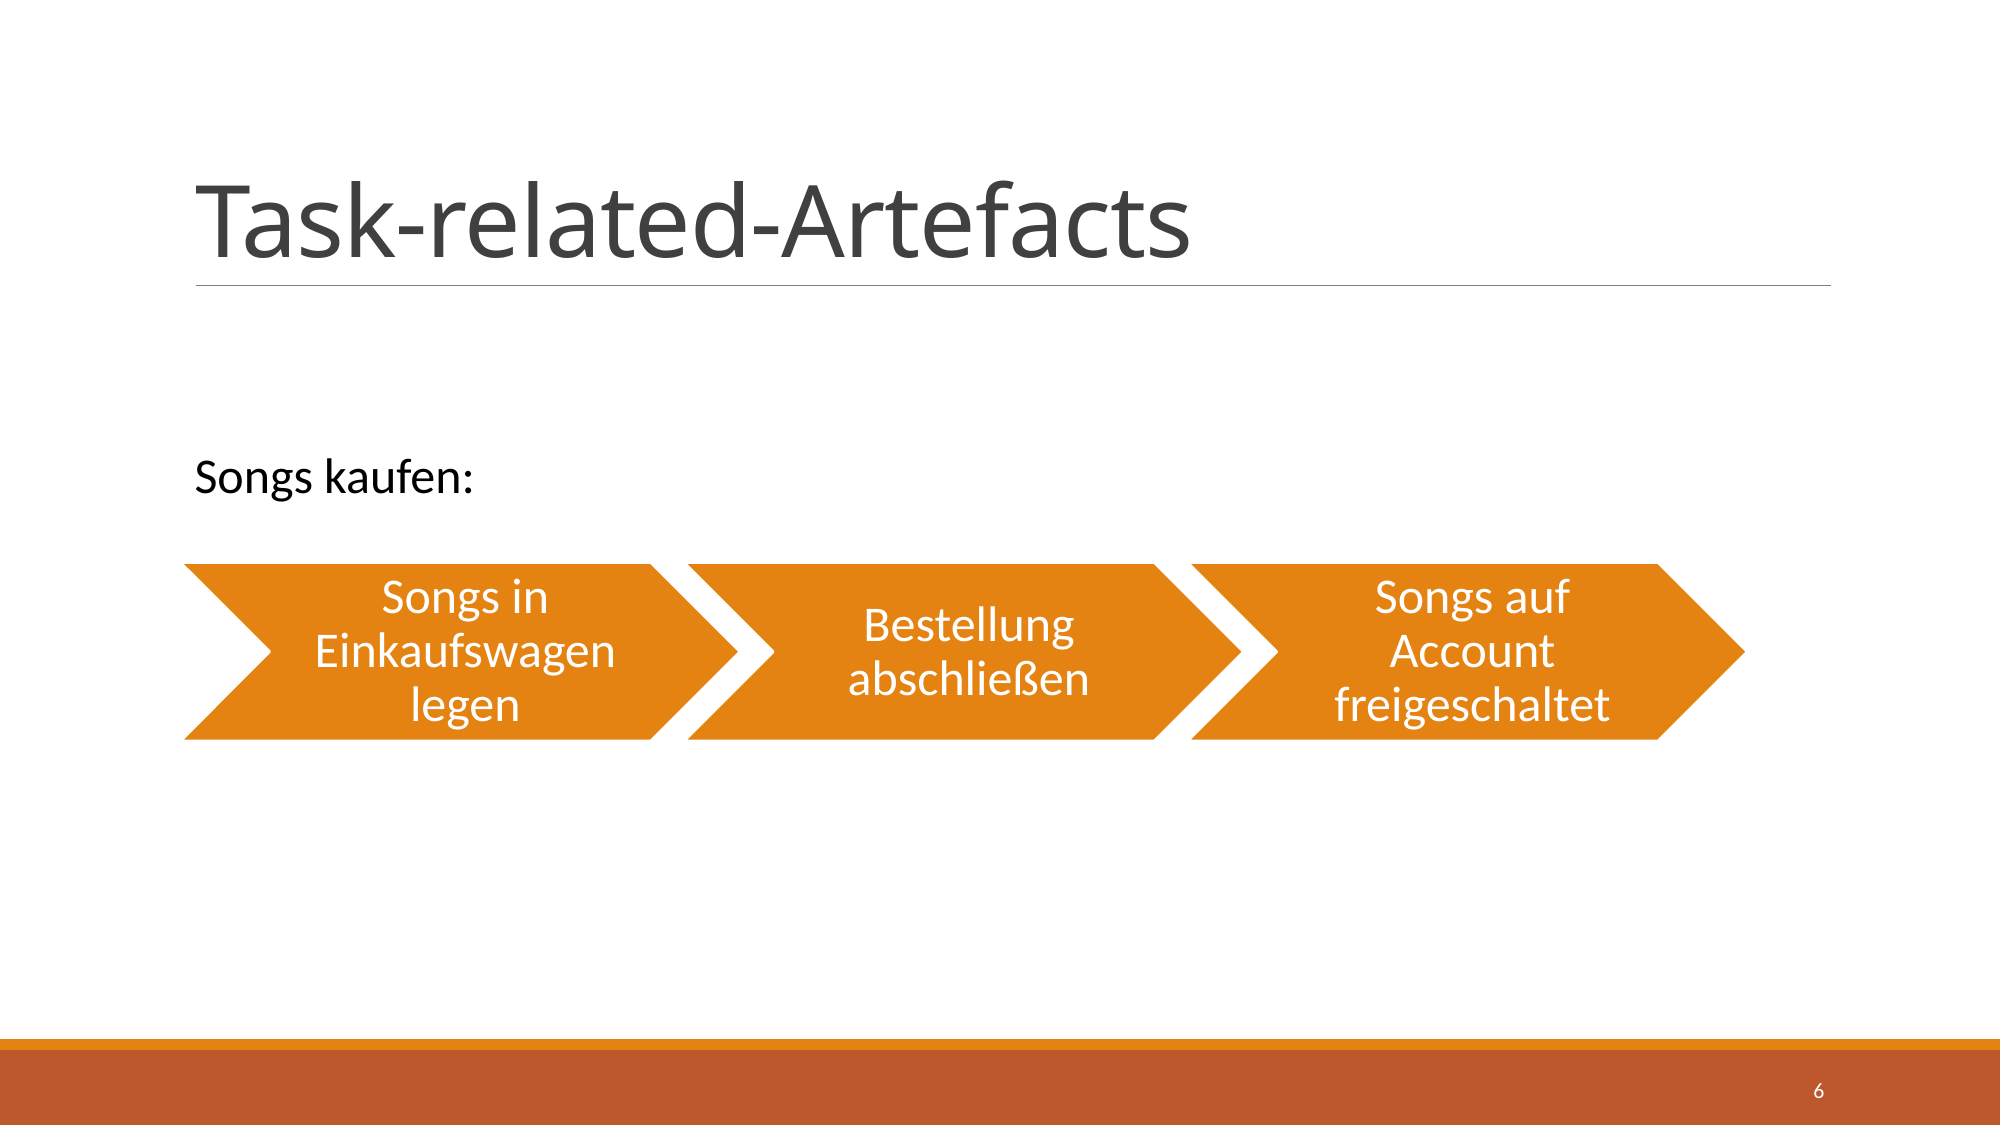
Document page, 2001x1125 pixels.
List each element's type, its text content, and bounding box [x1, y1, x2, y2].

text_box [179, 561, 1749, 742]
slide_number 6 [1624, 1059, 1840, 1120]
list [179, 302, 1831, 964]
title Task-related-Artefacts [180, 47, 1830, 285]
